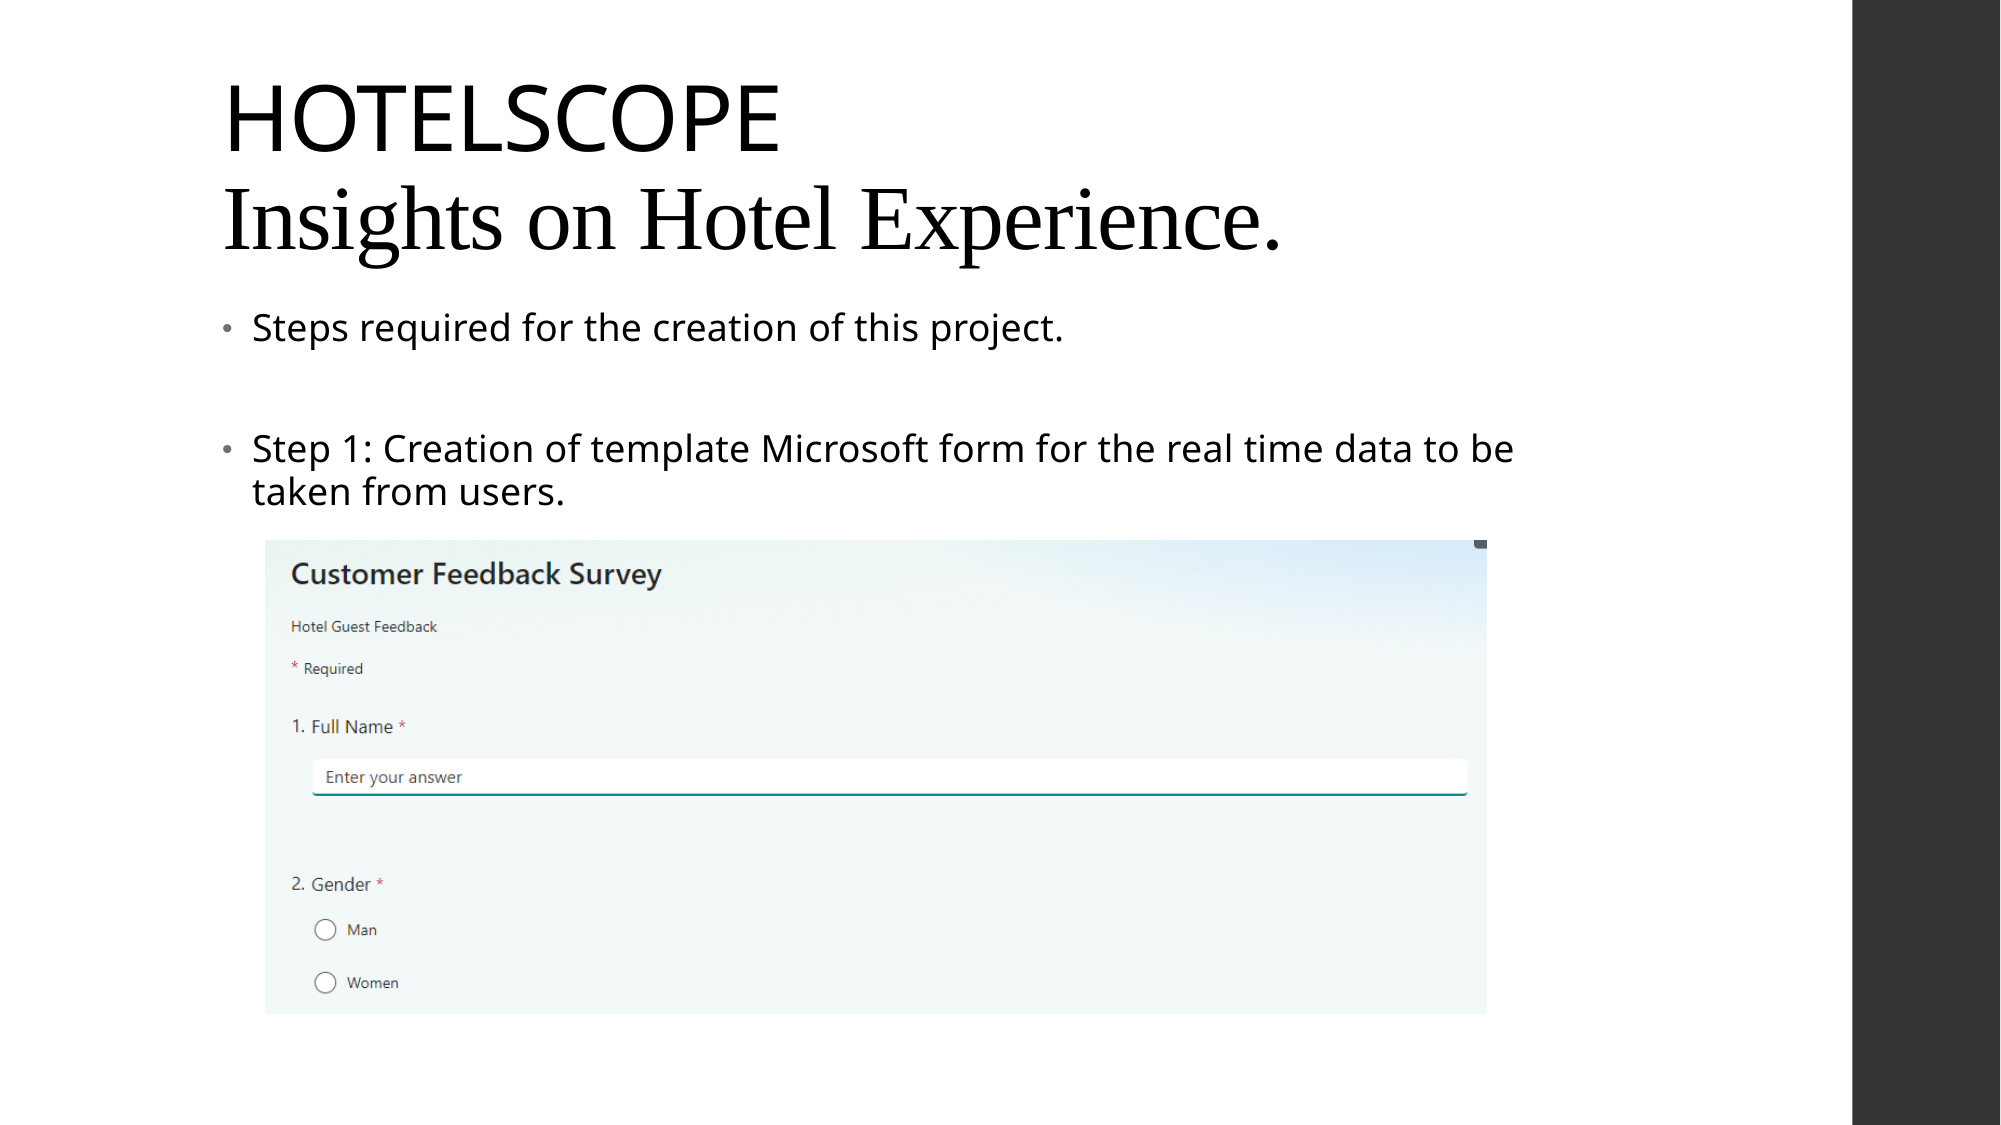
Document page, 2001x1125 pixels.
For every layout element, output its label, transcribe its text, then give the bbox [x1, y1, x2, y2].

list Steps required for the creation of this project. Step 1: Creation of template Microsoft form for the real time data to be taken from users. [206, 299, 1617, 1014]
picture [265, 539, 1487, 1015]
title HOTELSCOPE Insights on Hotel Experience. [206, 60, 1797, 278]
